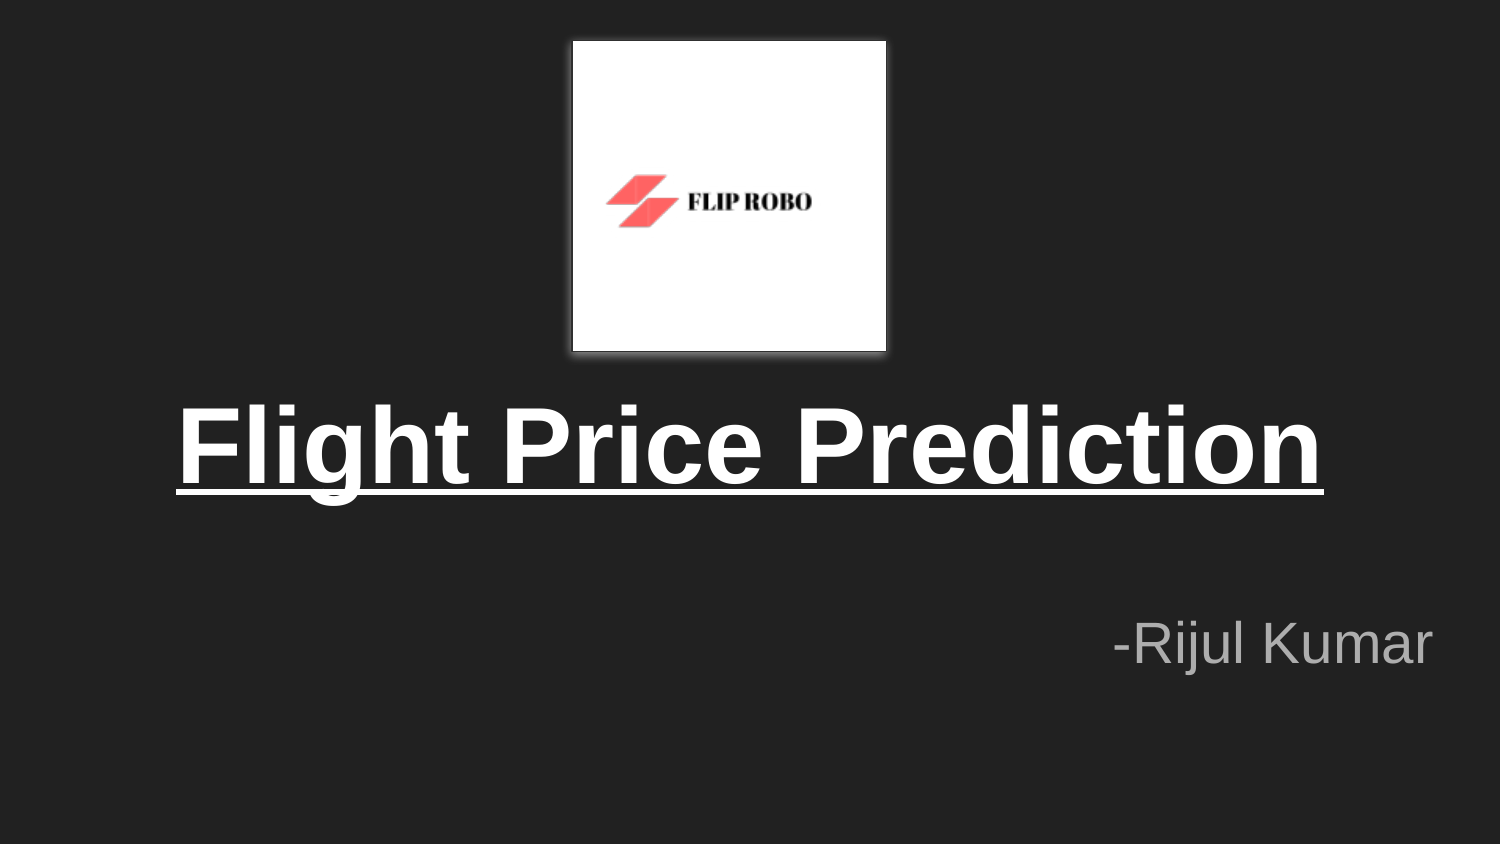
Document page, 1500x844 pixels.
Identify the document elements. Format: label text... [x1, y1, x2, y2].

subtitle -Rijul Kumar [51, 595, 1449, 726]
picture [574, 44, 888, 358]
title Flight Price Prediction [51, 351, 1449, 522]
